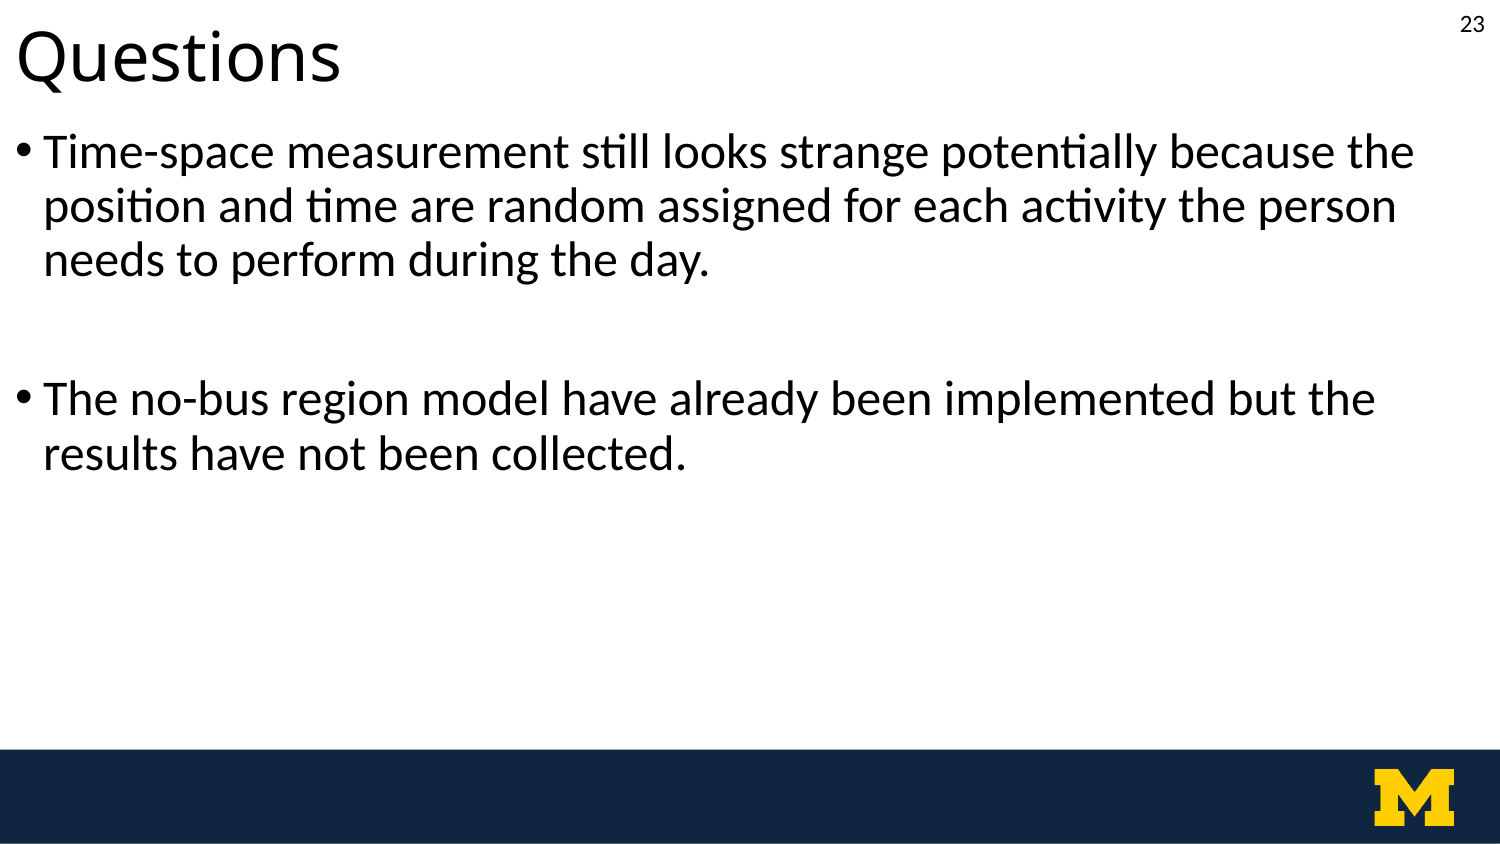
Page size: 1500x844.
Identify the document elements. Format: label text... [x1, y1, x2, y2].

text_box 23 [1162, 0, 1500, 45]
text_box Questions [0, 0, 1294, 118]
text_box Time-space measurement still looks strange potentially because the position and time are random assigned for each activity the person needs to perform during the day. The no-bus region model have already been implemented but the results have not been collected. [0, 118, 1500, 750]
